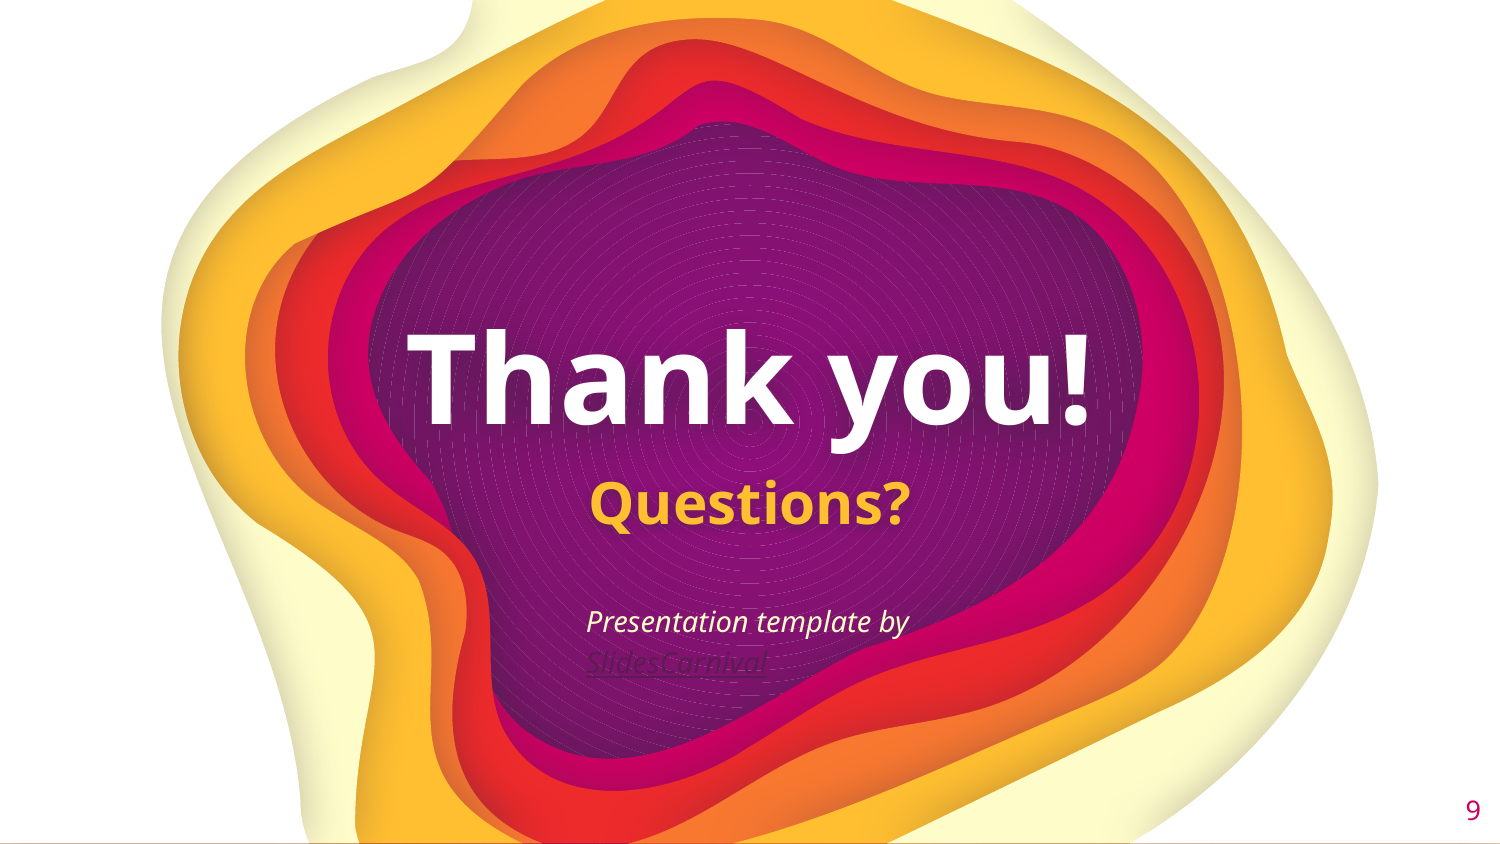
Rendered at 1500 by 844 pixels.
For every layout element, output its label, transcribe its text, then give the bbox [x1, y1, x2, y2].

slide_number ‹#› [1391, 779, 1482, 844]
title Thank you! [351, 322, 1149, 449]
list Questions? [351, 466, 1149, 584]
text_box Presentation template by SlidesCarnival [570, 583, 993, 710]
